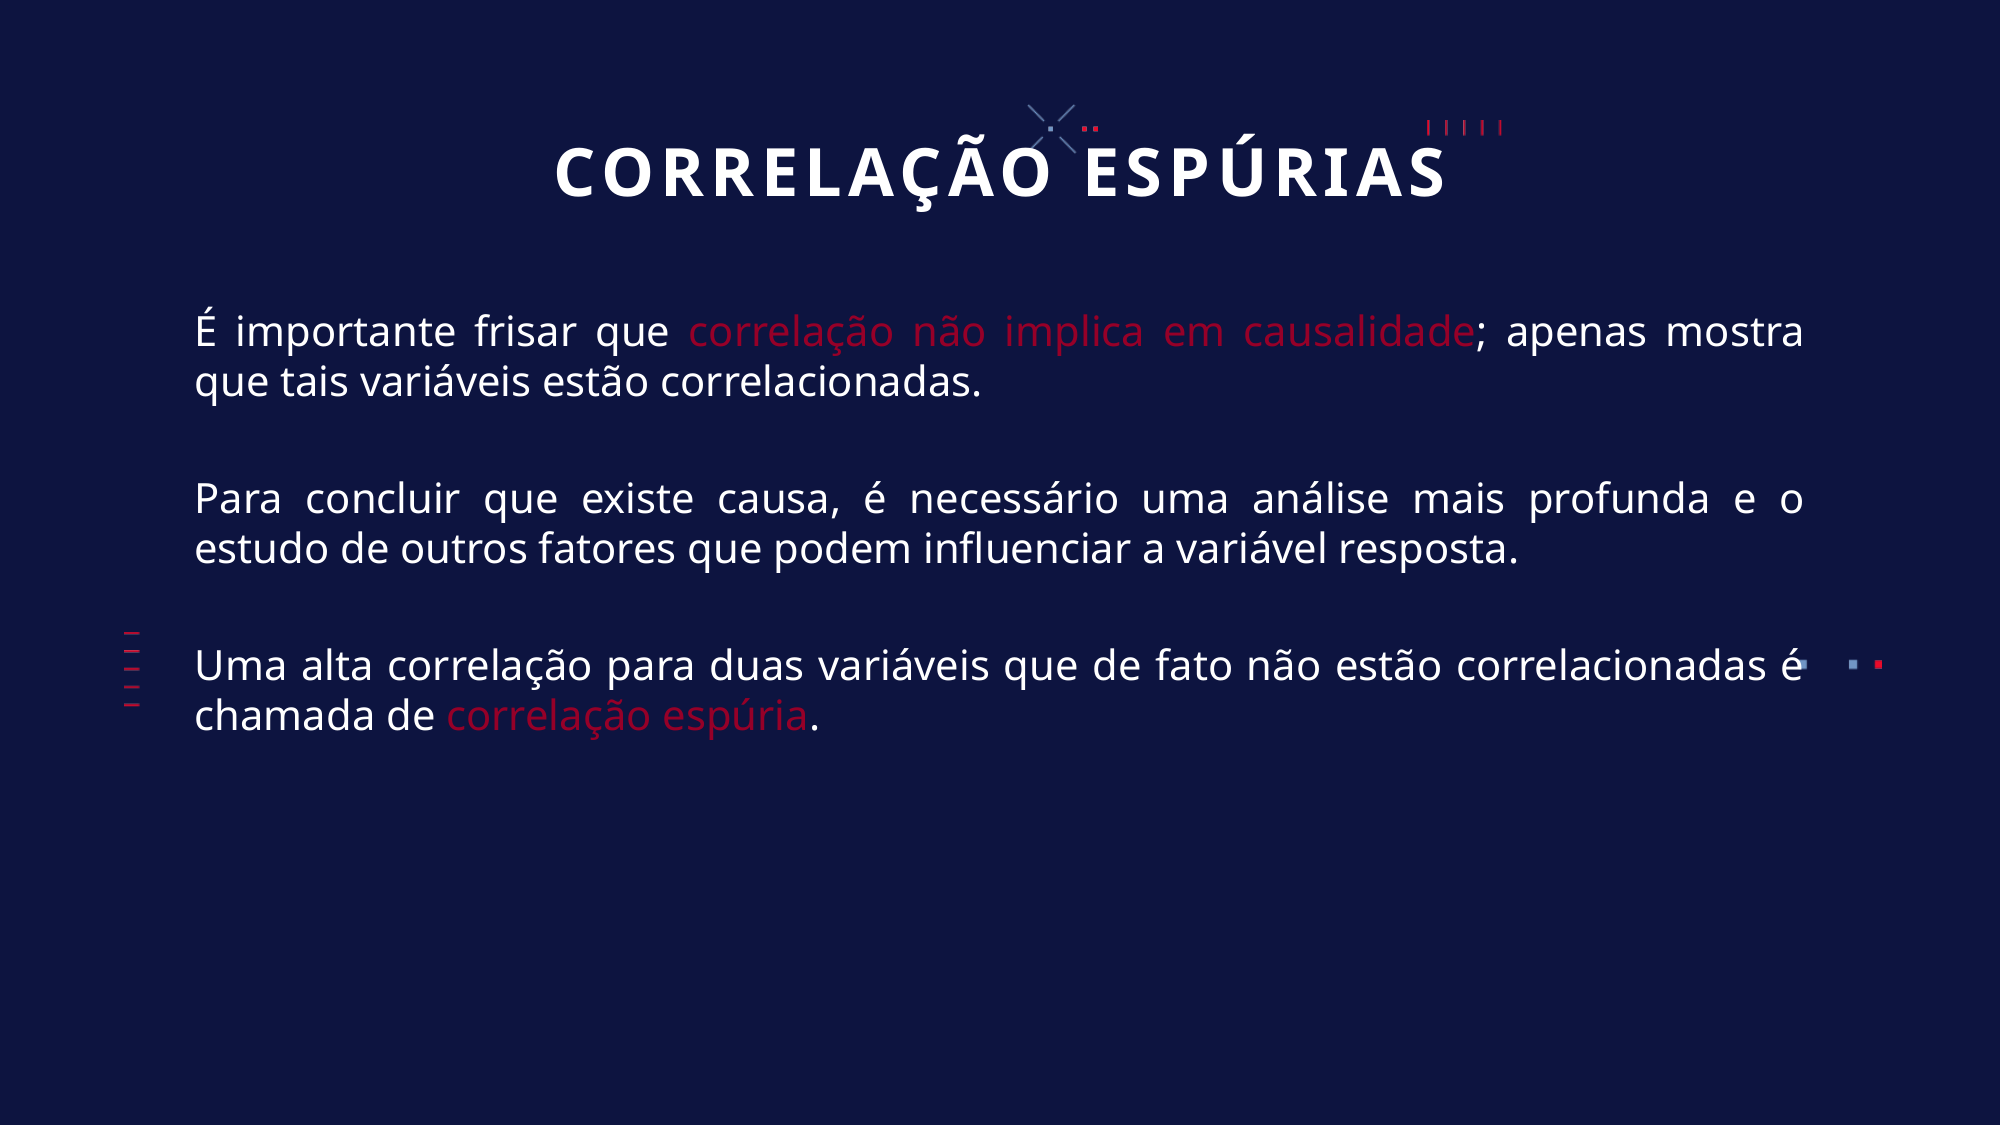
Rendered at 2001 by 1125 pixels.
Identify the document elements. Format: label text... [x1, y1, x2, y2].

picture [1821, 659, 1882, 670]
title CORRELAÇÃO ESPÚRIAS [421, 135, 1579, 219]
picture [1026, 104, 1098, 135]
picture [1427, 120, 1502, 135]
text_box É importante frisar que correlação não implica em causalidade; apenas mostra que tais variáveis estão correlacionadas. Para concluir que existe causa, é necessário uma análise mais profunda e o estudo de outros fatores que podem influenciar a variável resposta. Uma alta correlação para duas variáveis que de fato não estão correlacionadas é chamada de correlação espúria. [179, 297, 1821, 746]
picture [124, 632, 140, 707]
